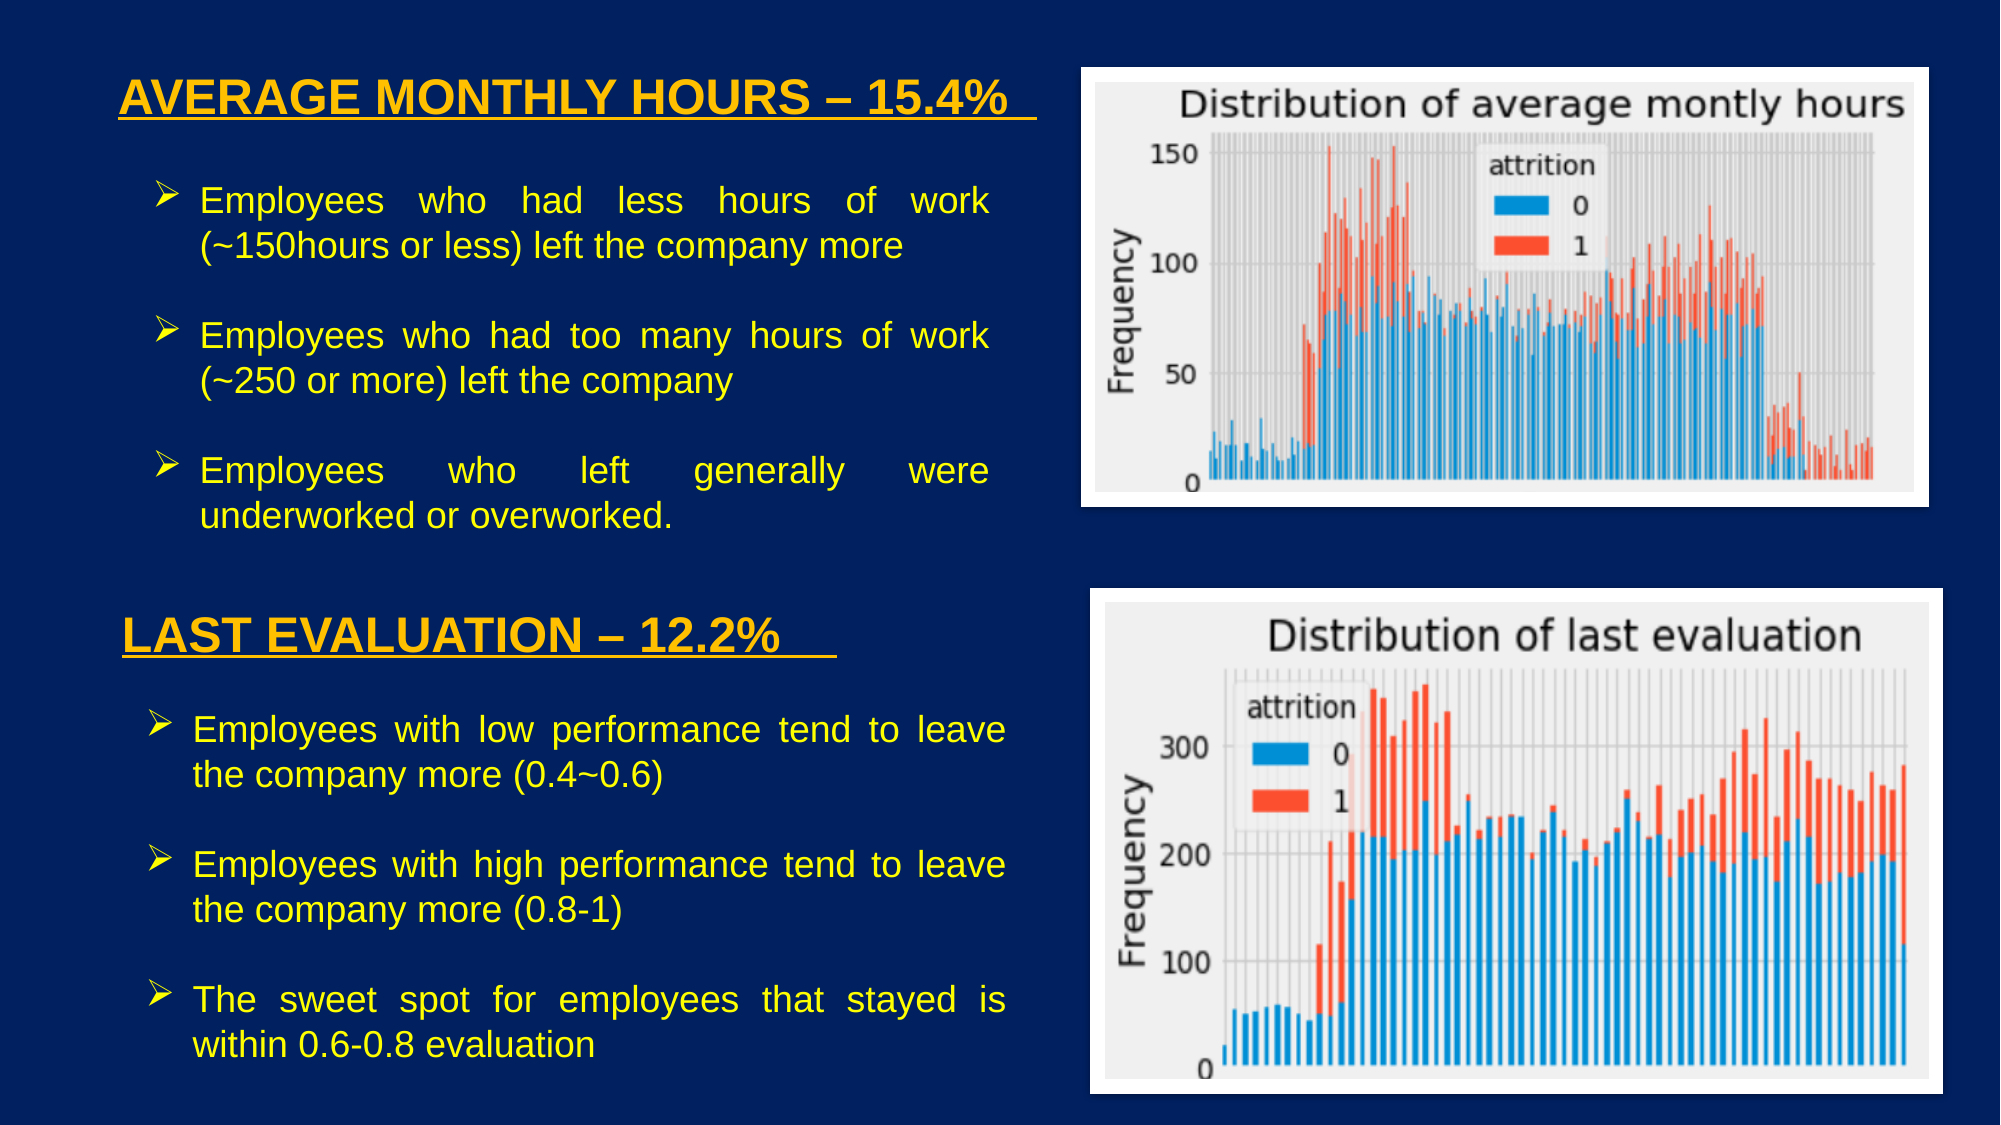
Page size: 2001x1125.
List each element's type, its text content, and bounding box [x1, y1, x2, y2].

text_box AVERAGE MONTHLY HOURS – 15.4% [99, 57, 1055, 132]
text_box LAST EVALUATION – 12.2% [107, 595, 1085, 670]
picture [1095, 81, 1915, 493]
text_box Employees who had less hours of work (~150hours or less) left the company more Employees who had too many hours of work (~250 or more) left the company Employees who left generally were underworked or overworked. [138, 169, 1005, 544]
text_box Employees with low performance tend to leave the company more (0.4~0.6) Employees with high performance tend to leave the company more (0.8-1) The sweet spot for employees that stayed is within 0.6-0.8 evaluation [130, 697, 1022, 1073]
picture [1104, 602, 1929, 1080]
